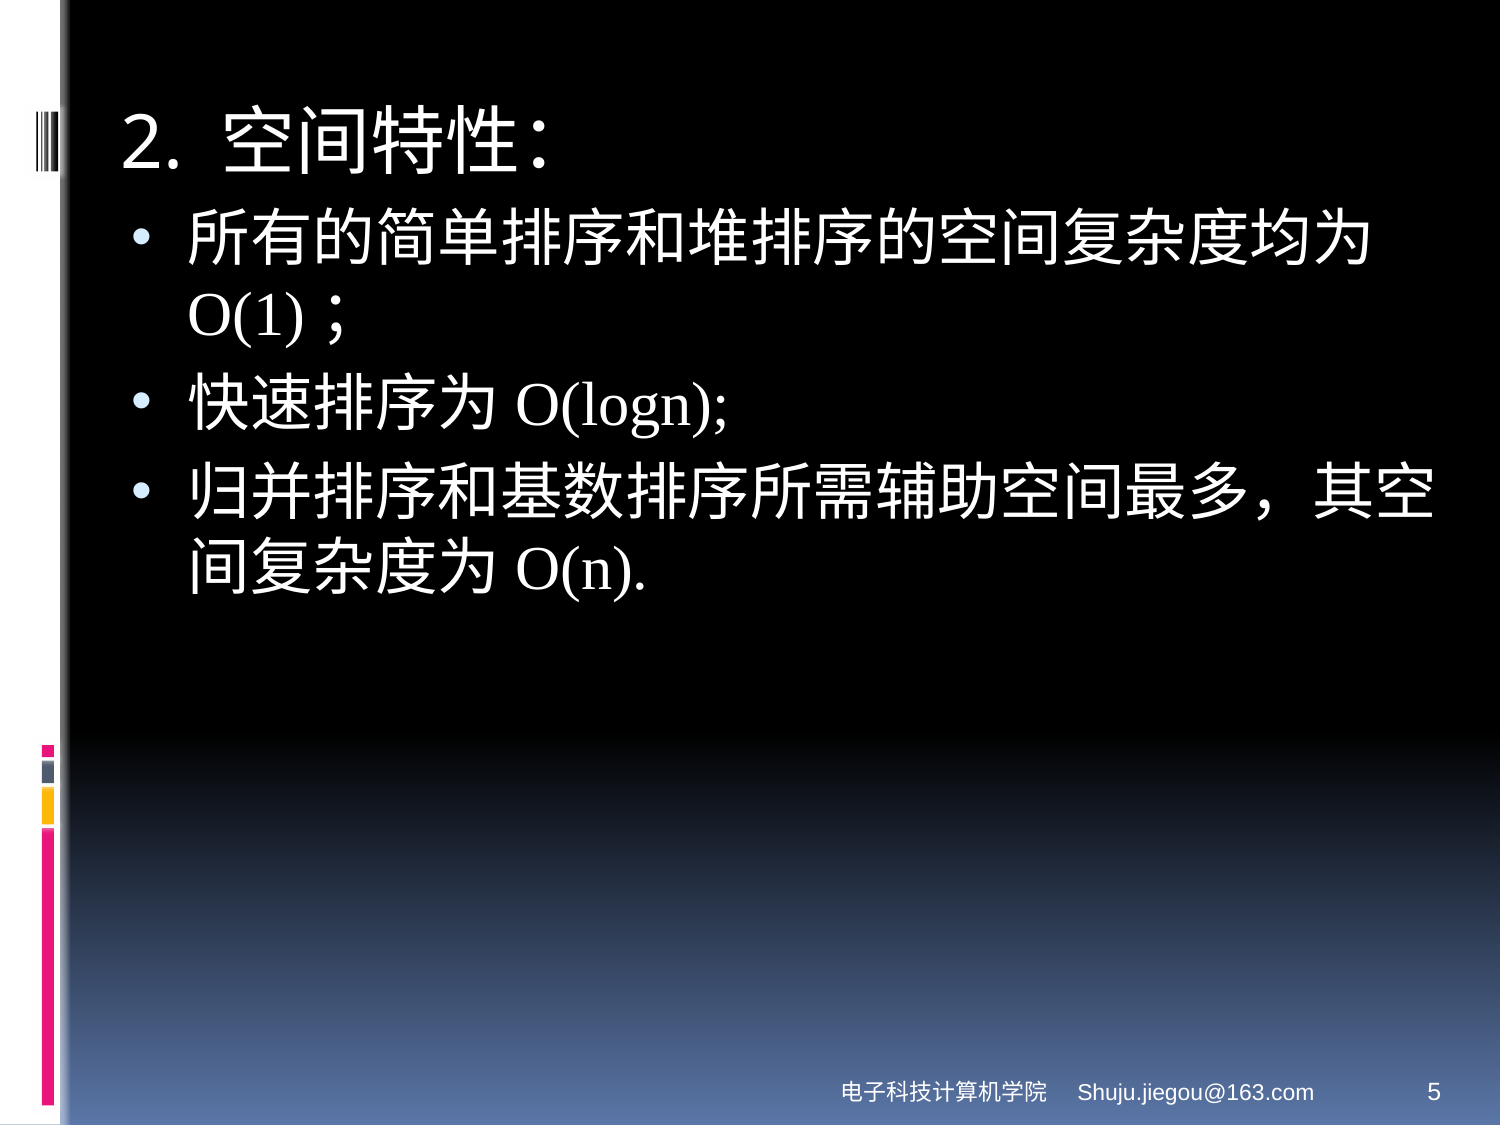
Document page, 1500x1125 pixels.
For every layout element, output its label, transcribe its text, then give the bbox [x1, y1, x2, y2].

slide_number Shuju.jiegou@163.com [1063, 1052, 1412, 1113]
footer 电子科技计算机学院 [150, 1052, 1063, 1113]
slide_number 5 [1412, 1052, 1488, 1113]
list 2. 空间特性： 所有的简单排序和堆排序的空间复杂度均为O(1)； 快速排序为O(logn); 归并排序和基数排序所需辅助空间最多，其空间复杂度为O(n). [105, 86, 1500, 973]
